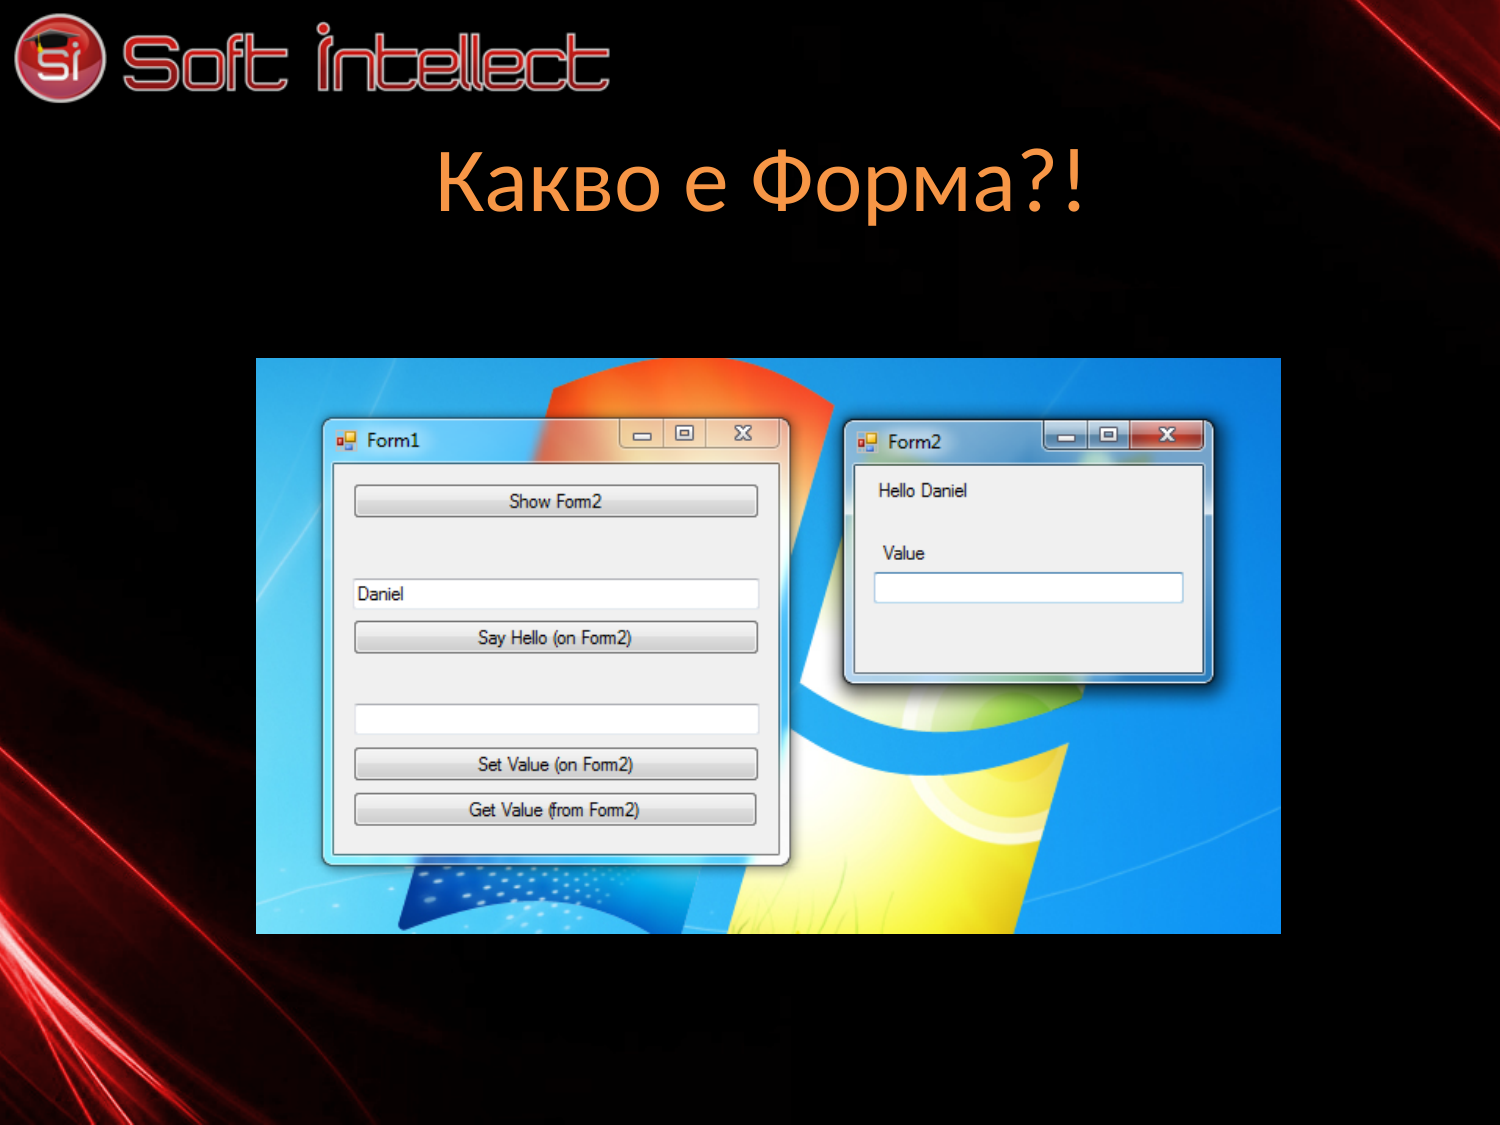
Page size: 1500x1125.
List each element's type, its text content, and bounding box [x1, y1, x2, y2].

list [256, 358, 1281, 935]
title Какво е Форма?! [87, 112, 1438, 300]
picture [0, 0, 1500, 1125]
